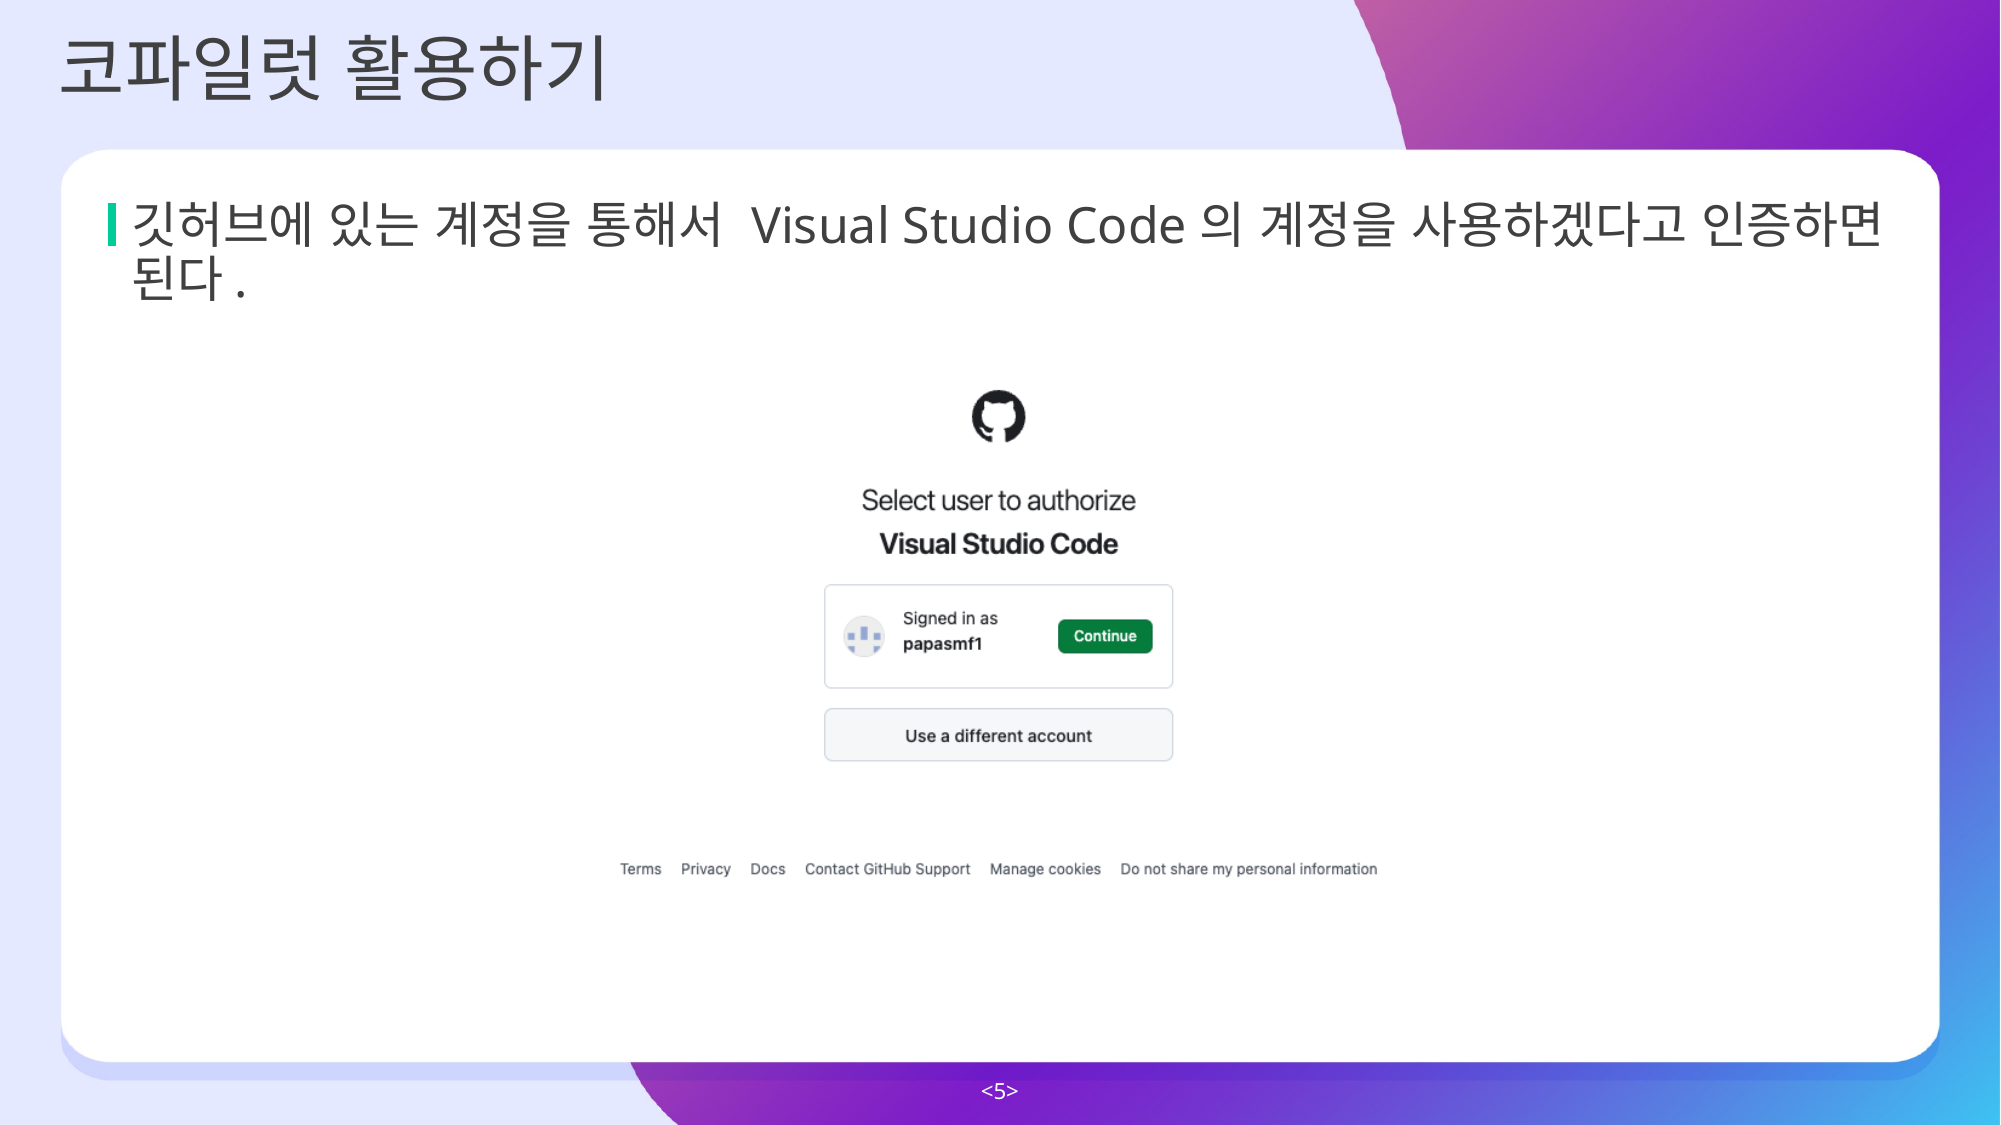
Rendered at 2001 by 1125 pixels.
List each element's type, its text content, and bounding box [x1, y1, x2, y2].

text_box 깃허브에 있는 계정을 통해서 Visual Studio Code의 계정을 사용하겠다고 인증하면 된다. [87, 189, 1914, 1036]
picture [0, 0, 2000, 1125]
text_box 코파일럿 활용하기 [38, 23, 1764, 241]
